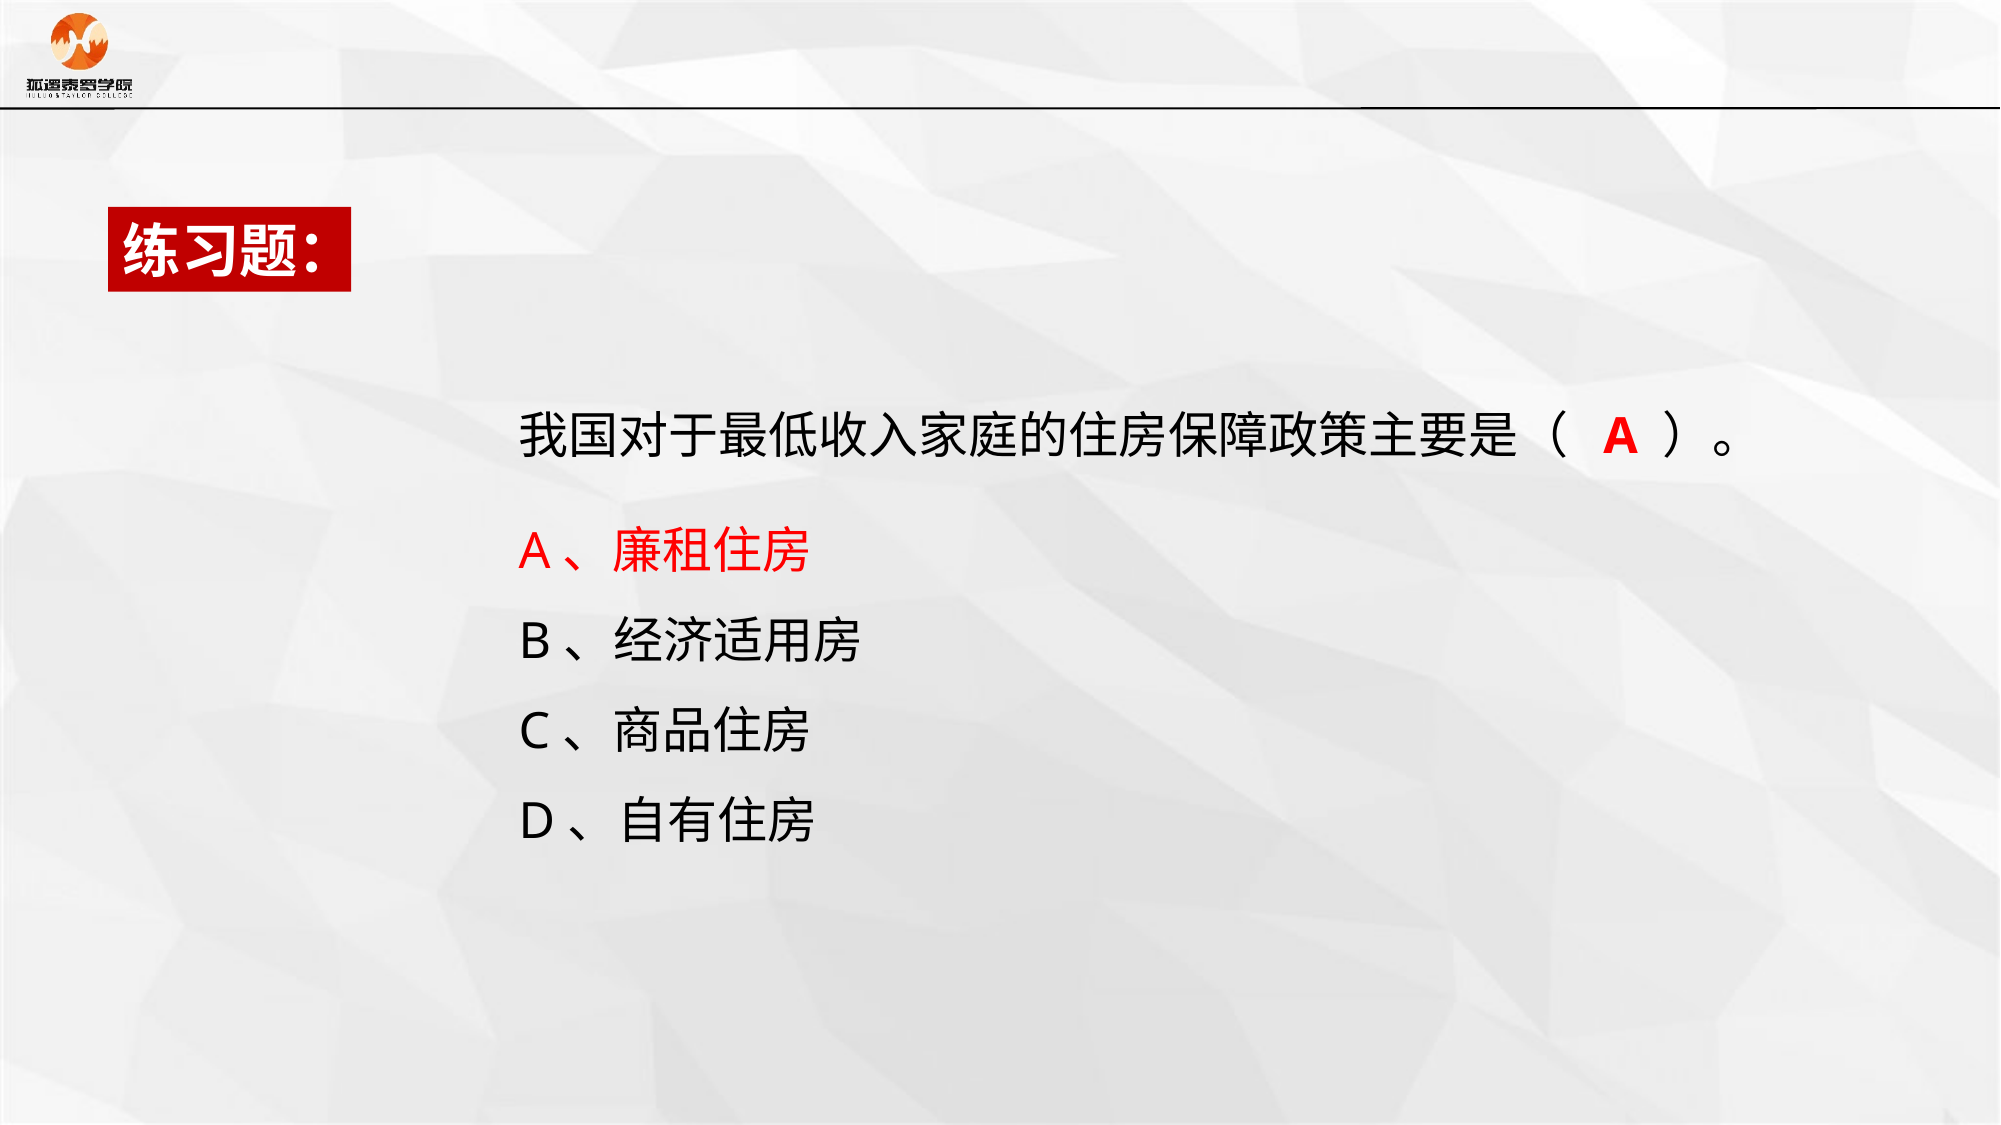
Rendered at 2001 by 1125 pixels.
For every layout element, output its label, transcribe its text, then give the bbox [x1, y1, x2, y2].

picture [4, 0, 154, 111]
text_box 我国对于最低收入家庭的住房保障政策主要是（ A ）。 A、廉租住房 B、经济适用房 C、商品住房 D、自有住房 [504, 366, 1922, 856]
text_box 练习题： [108, 206, 352, 292]
